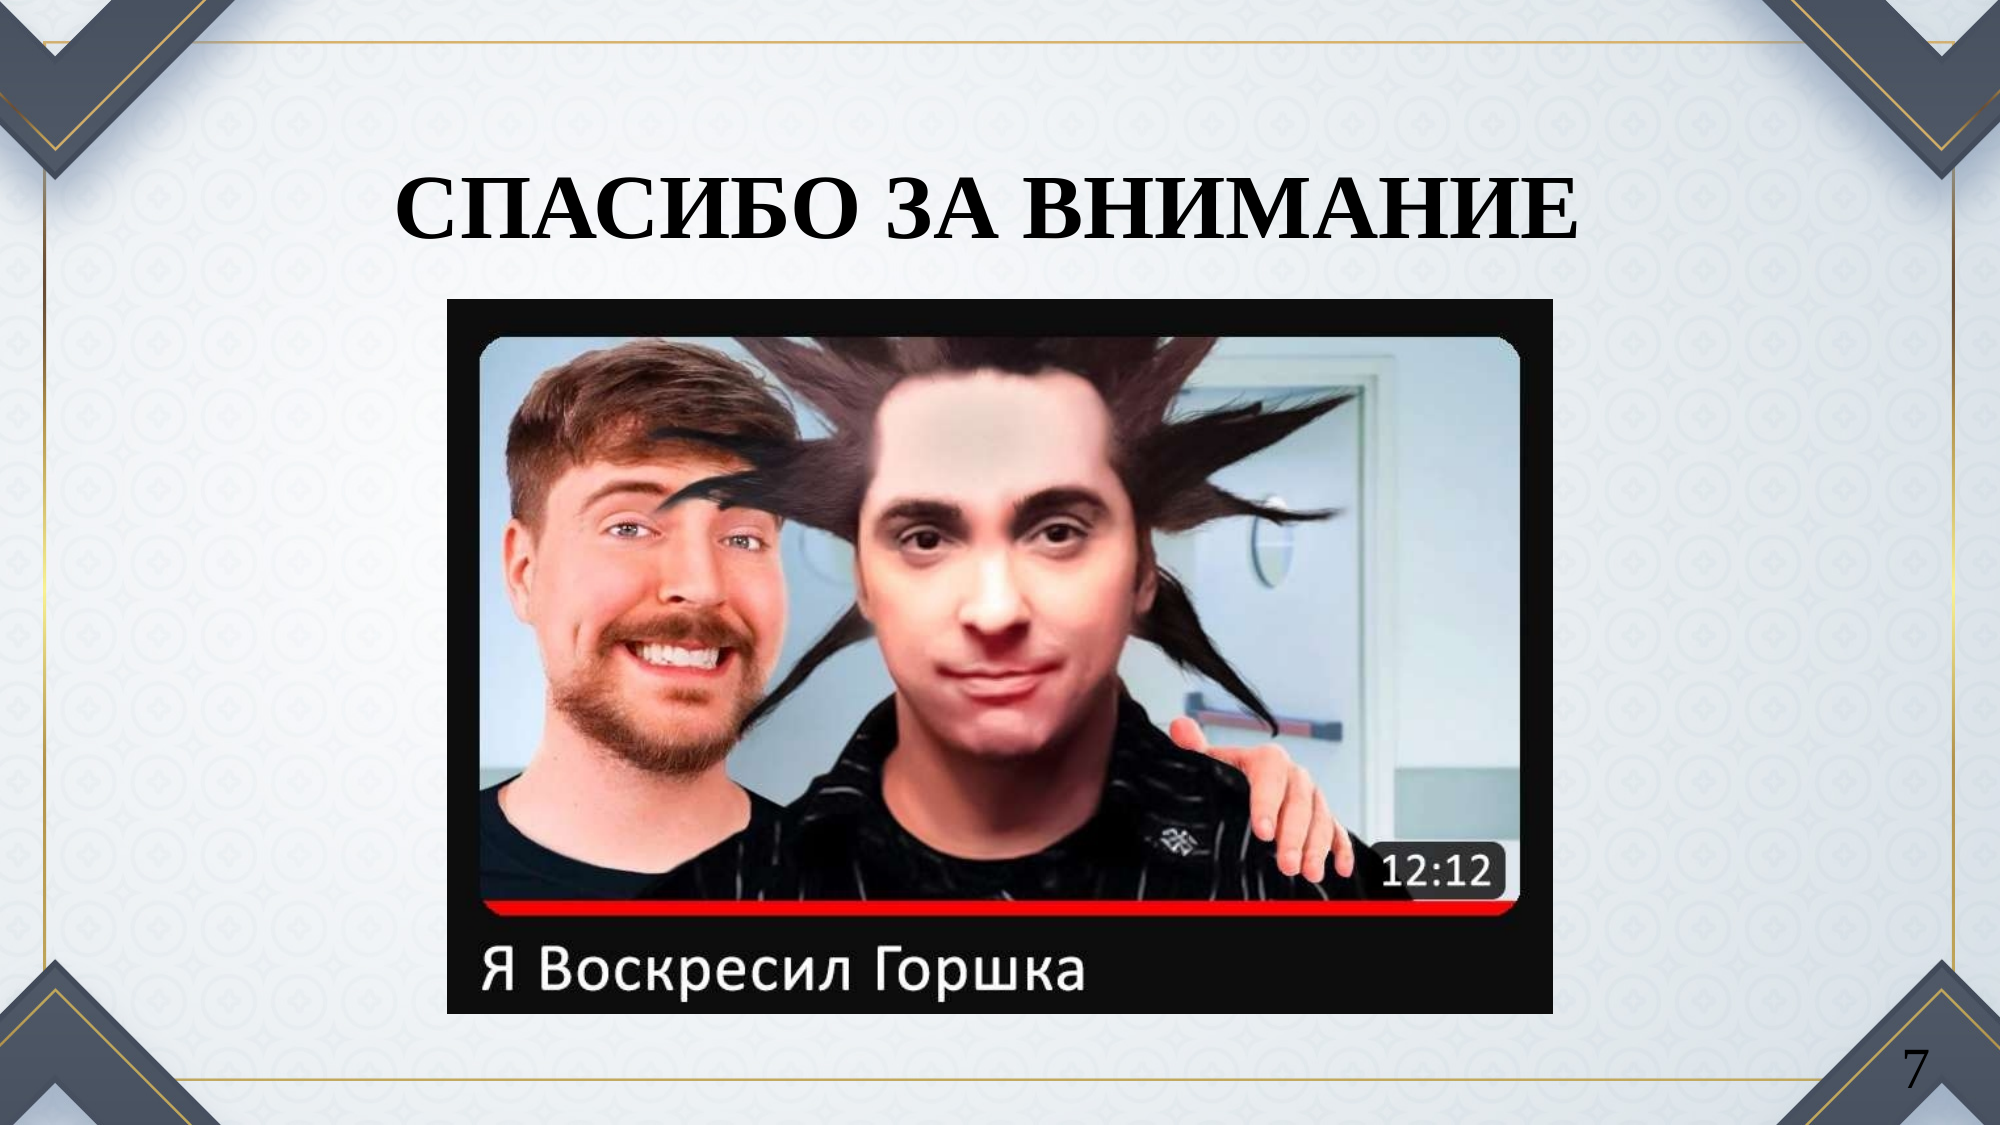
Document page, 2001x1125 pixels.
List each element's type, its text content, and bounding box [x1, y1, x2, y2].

slide_number 7 [1495, 1035, 1946, 1096]
picture [0, 0, 2000, 1125]
title СПАСИБО ЗА ВНИМАНИЕ [137, 100, 1863, 318]
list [447, 299, 1553, 1014]
